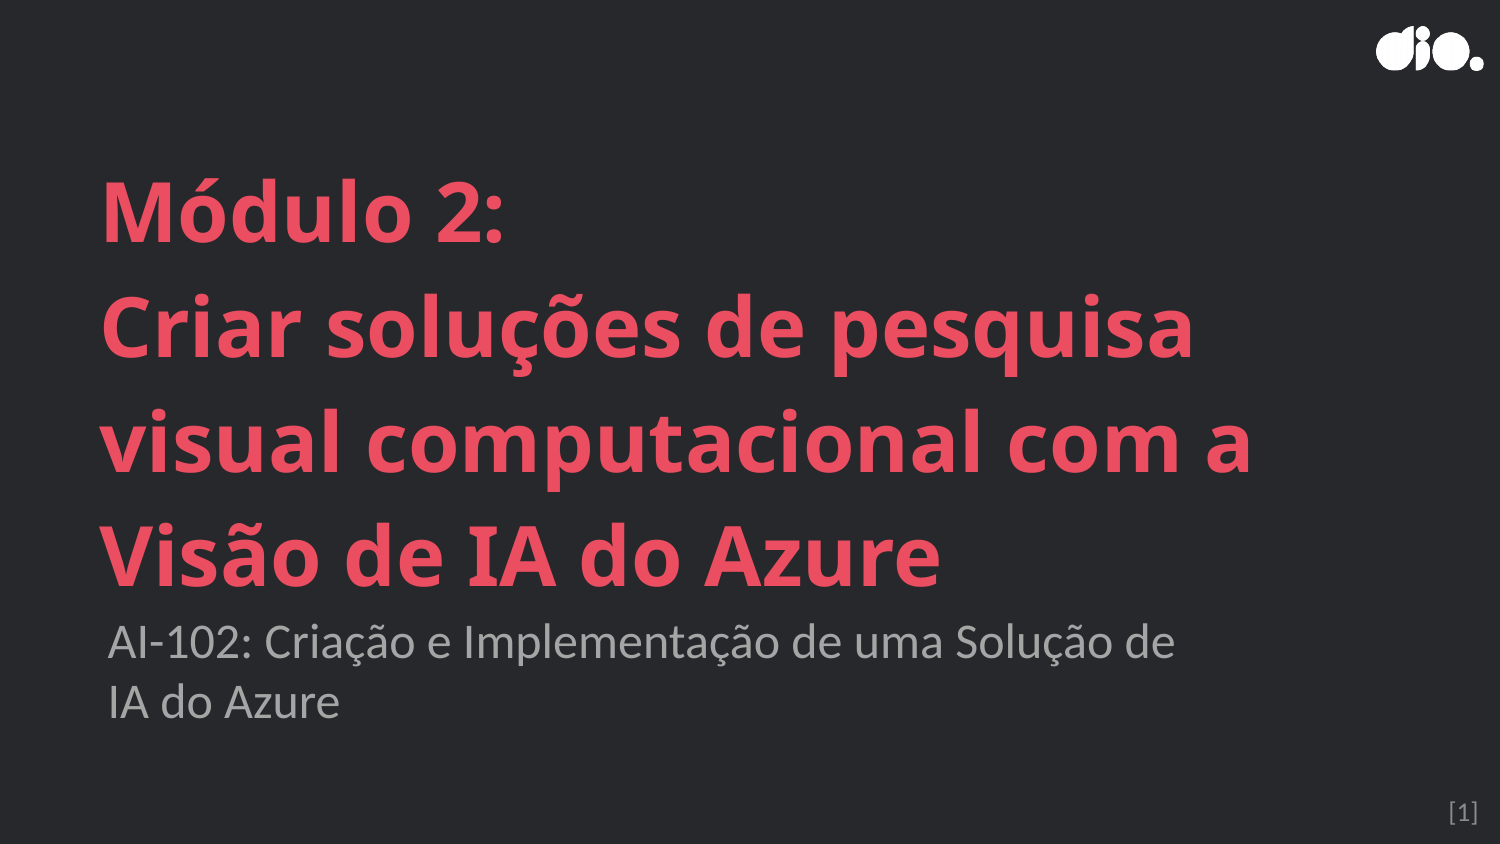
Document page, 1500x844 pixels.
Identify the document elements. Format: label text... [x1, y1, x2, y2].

picture [1376, 26, 1484, 71]
text_box AI-102: Criação e Implementação de uma Solução de IA do Azure [92, 635, 1200, 701]
text_box Módulo 2: Criar soluções de pesquisa visual computacional com a Visão de IA do Azure [84, 128, 1341, 394]
slide_number [1] [1403, 779, 1494, 844]
